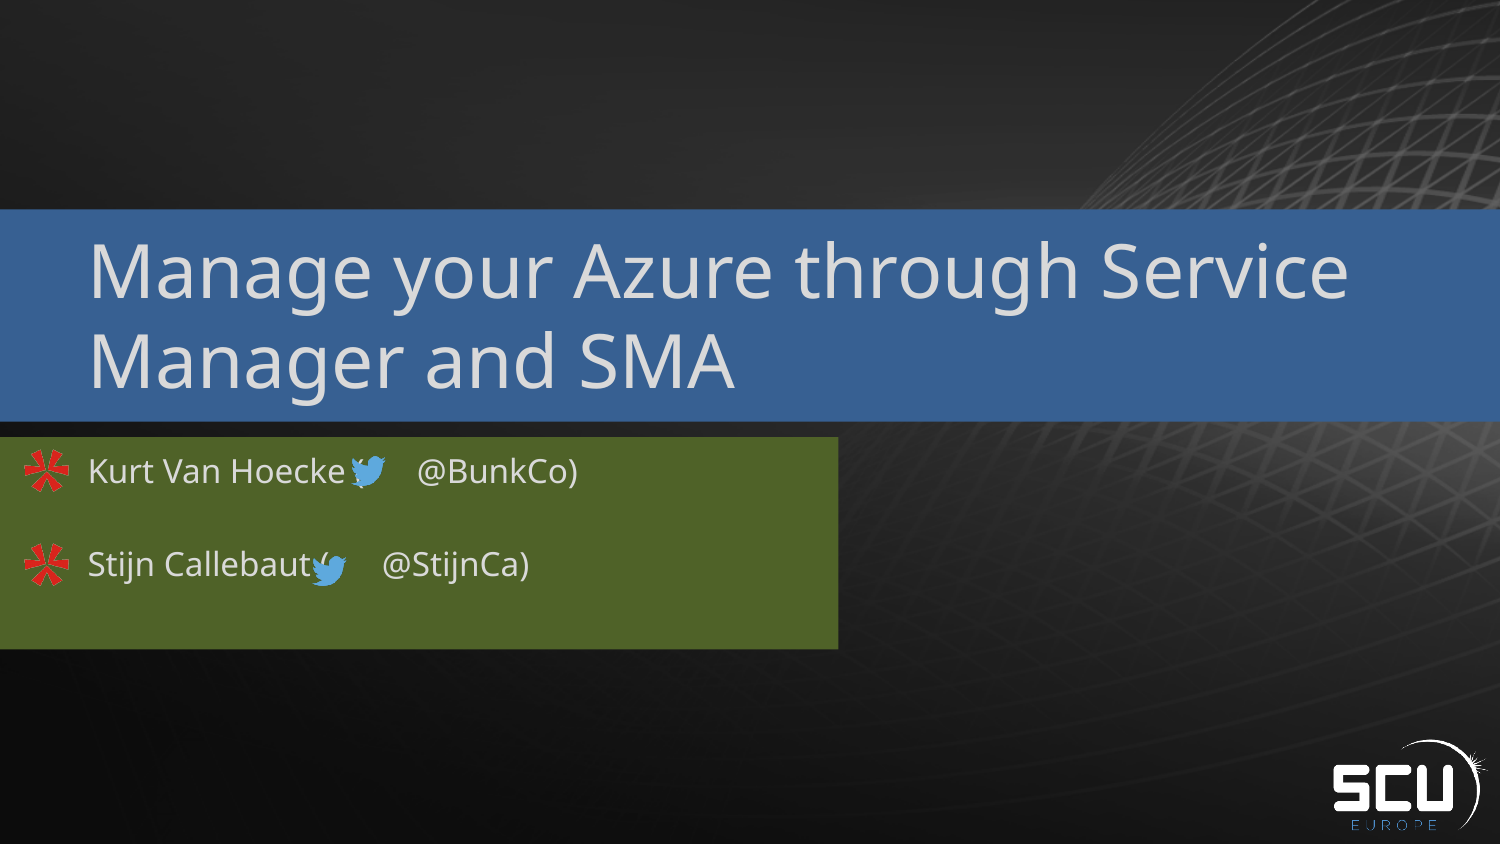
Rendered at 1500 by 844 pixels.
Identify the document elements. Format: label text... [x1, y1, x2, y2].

picture [24, 449, 69, 492]
picture [310, 556, 347, 586]
picture [24, 543, 69, 586]
picture [349, 456, 386, 486]
title Manage your Azure through Service Manager and SMA [87, 223, 1413, 408]
picture [0, 422, 1500, 844]
list Kurt Van Hoecke ( @BunkCo) Stijn Callebaut ( @StijnCa) [87, 450, 800, 638]
picture [0, 0, 1500, 209]
